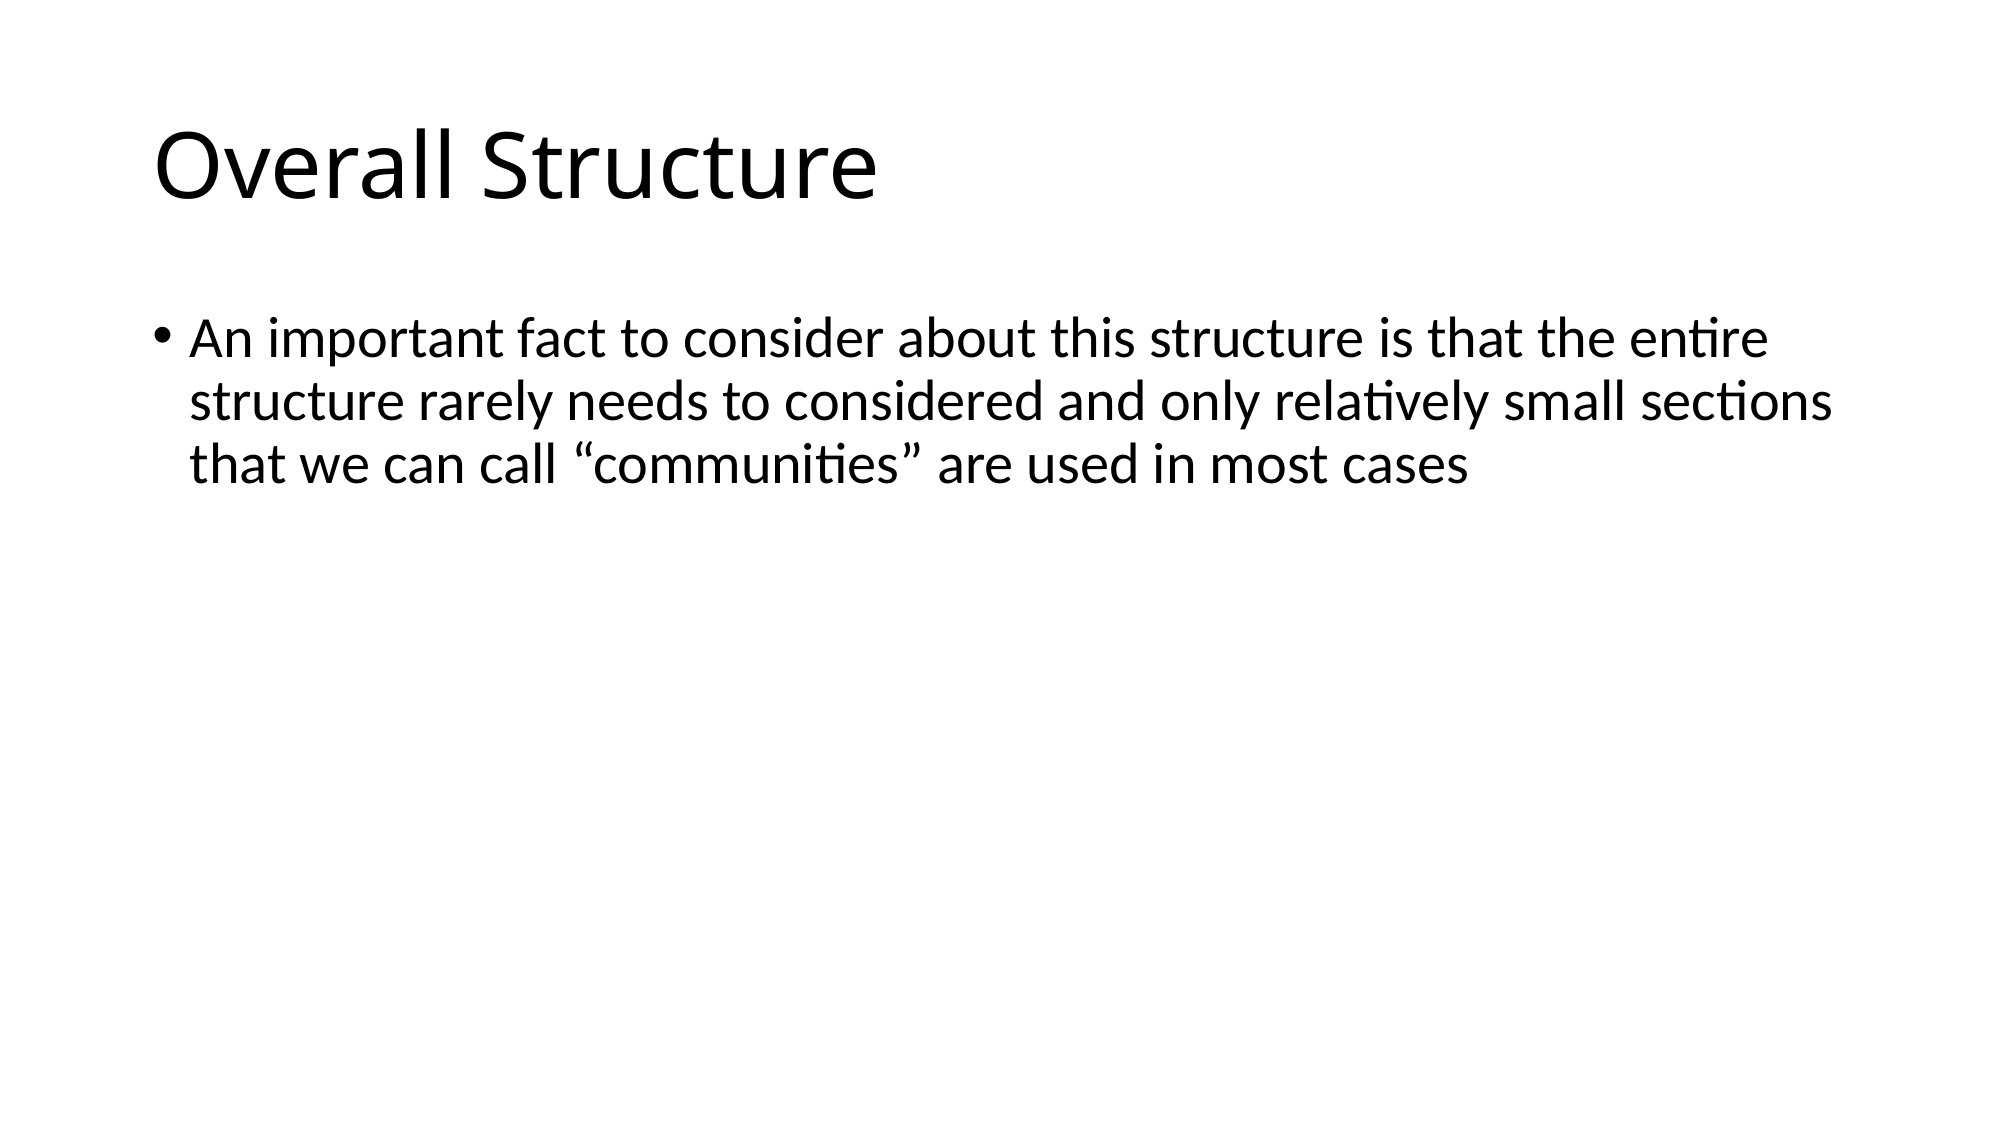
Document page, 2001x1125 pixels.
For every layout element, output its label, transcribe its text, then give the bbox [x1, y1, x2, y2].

list An important fact to consider about this structure is that the entire structure rarely needs to considered and only relatively small sections that we can call “communities” are used in most cases [137, 299, 1863, 1014]
title Overall Structure [137, 59, 1863, 278]
